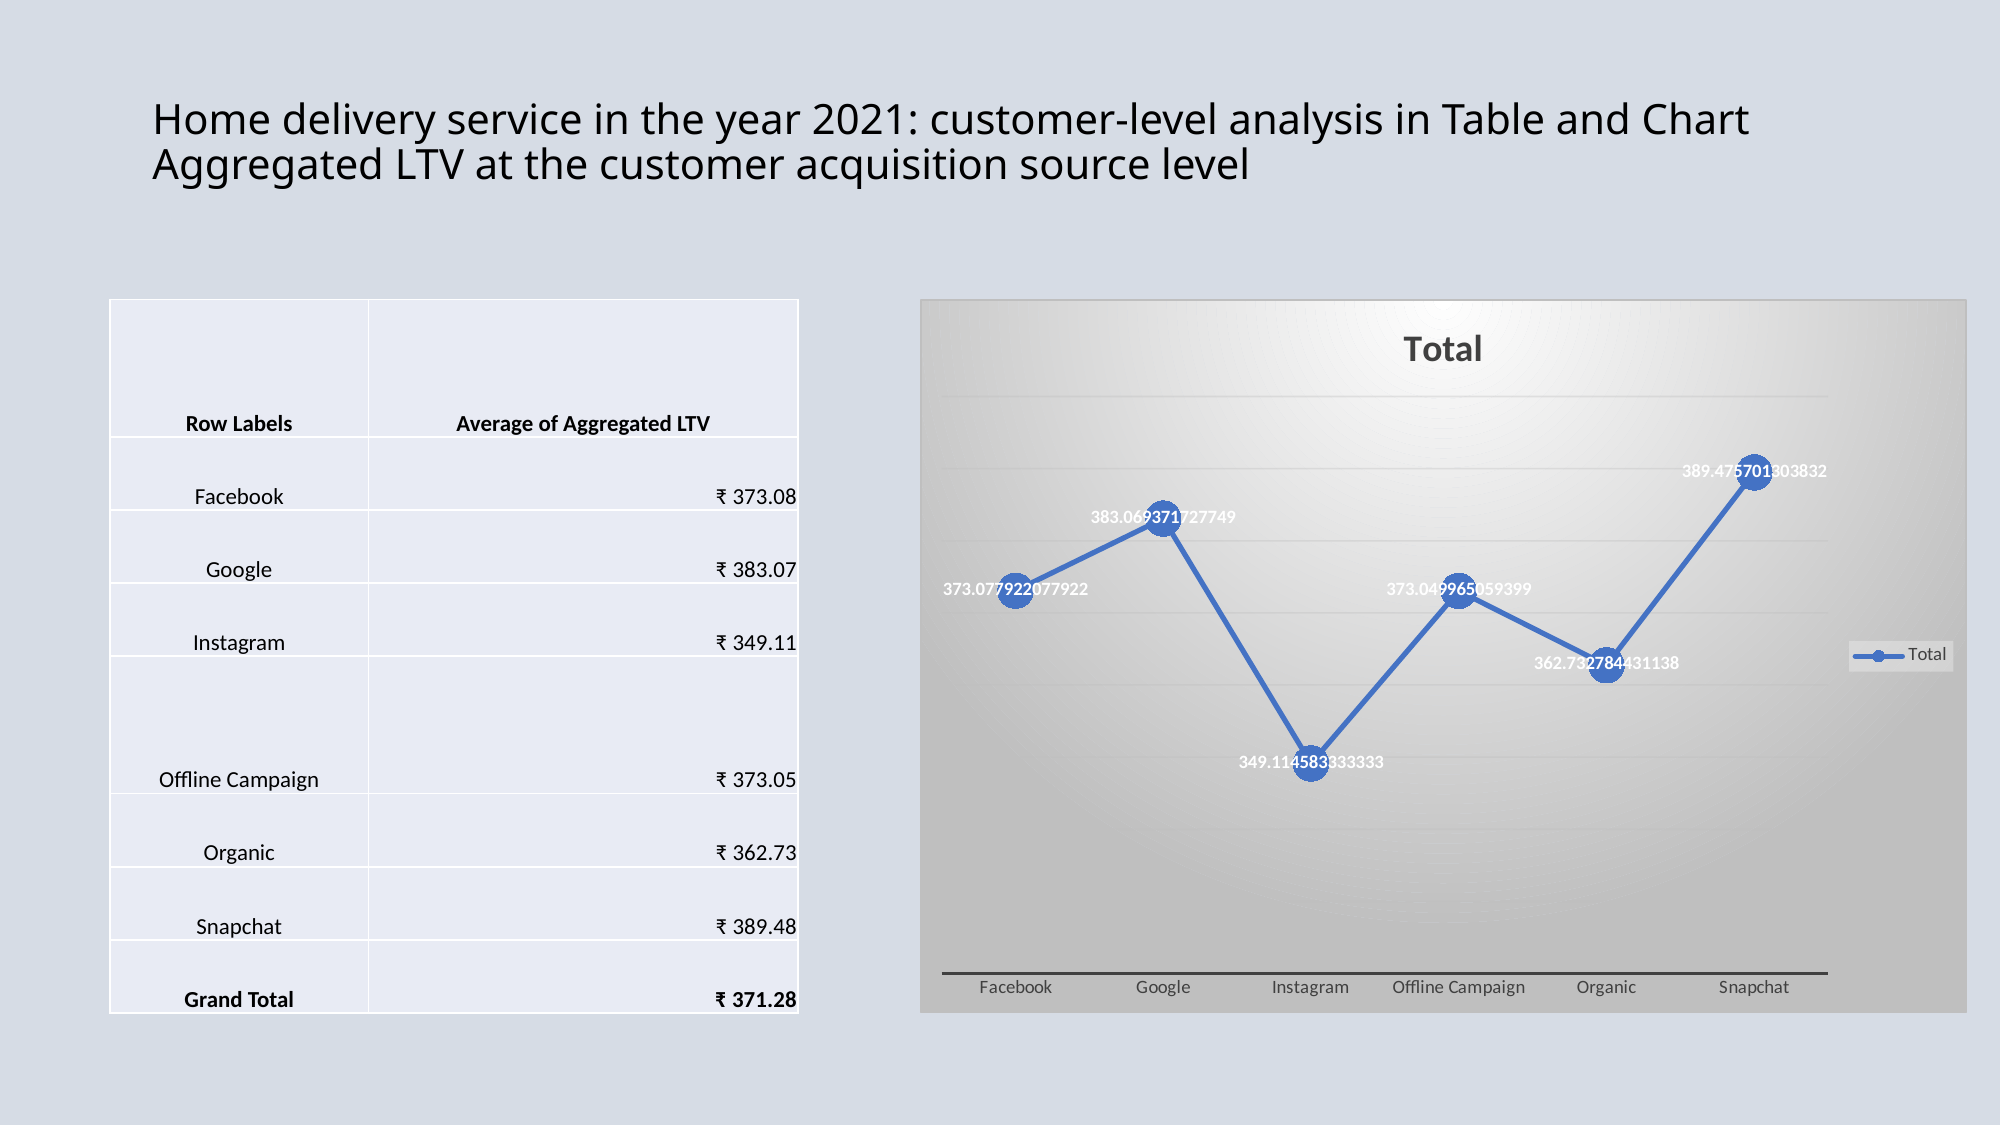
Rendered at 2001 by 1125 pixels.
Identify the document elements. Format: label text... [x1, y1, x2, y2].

chart [919, 299, 1967, 1014]
table_header Average of Aggregated LTV [369, 300, 797, 436]
table_cell Offline Campaign [111, 657, 368, 793]
table_cell Instagram [111, 584, 368, 655]
table_cell ₹ 383.07 [369, 511, 797, 582]
title Home delivery service in the year 2021: customer-level analysis in Table and Chart Aggregated LTV at the customer acquisition source level [137, 59, 1863, 278]
table_cell ₹ 373.08 [369, 438, 797, 509]
table_header Row Labels [111, 300, 368, 436]
table_cell Organic [111, 794, 368, 866]
table_cell ₹ 371.28 [369, 941, 797, 1012]
table_cell Snapchat [111, 868, 368, 939]
table_cell ₹ 389.48 [369, 868, 797, 939]
table_cell ₹ 362.73 [369, 794, 797, 866]
table_cell Facebook [111, 438, 368, 509]
table_cell ₹ 349.11 [369, 584, 797, 655]
table_cell Google [111, 511, 368, 582]
table_cell Grand Total [111, 941, 368, 1012]
table_cell ₹ 373.05 [369, 657, 797, 793]
